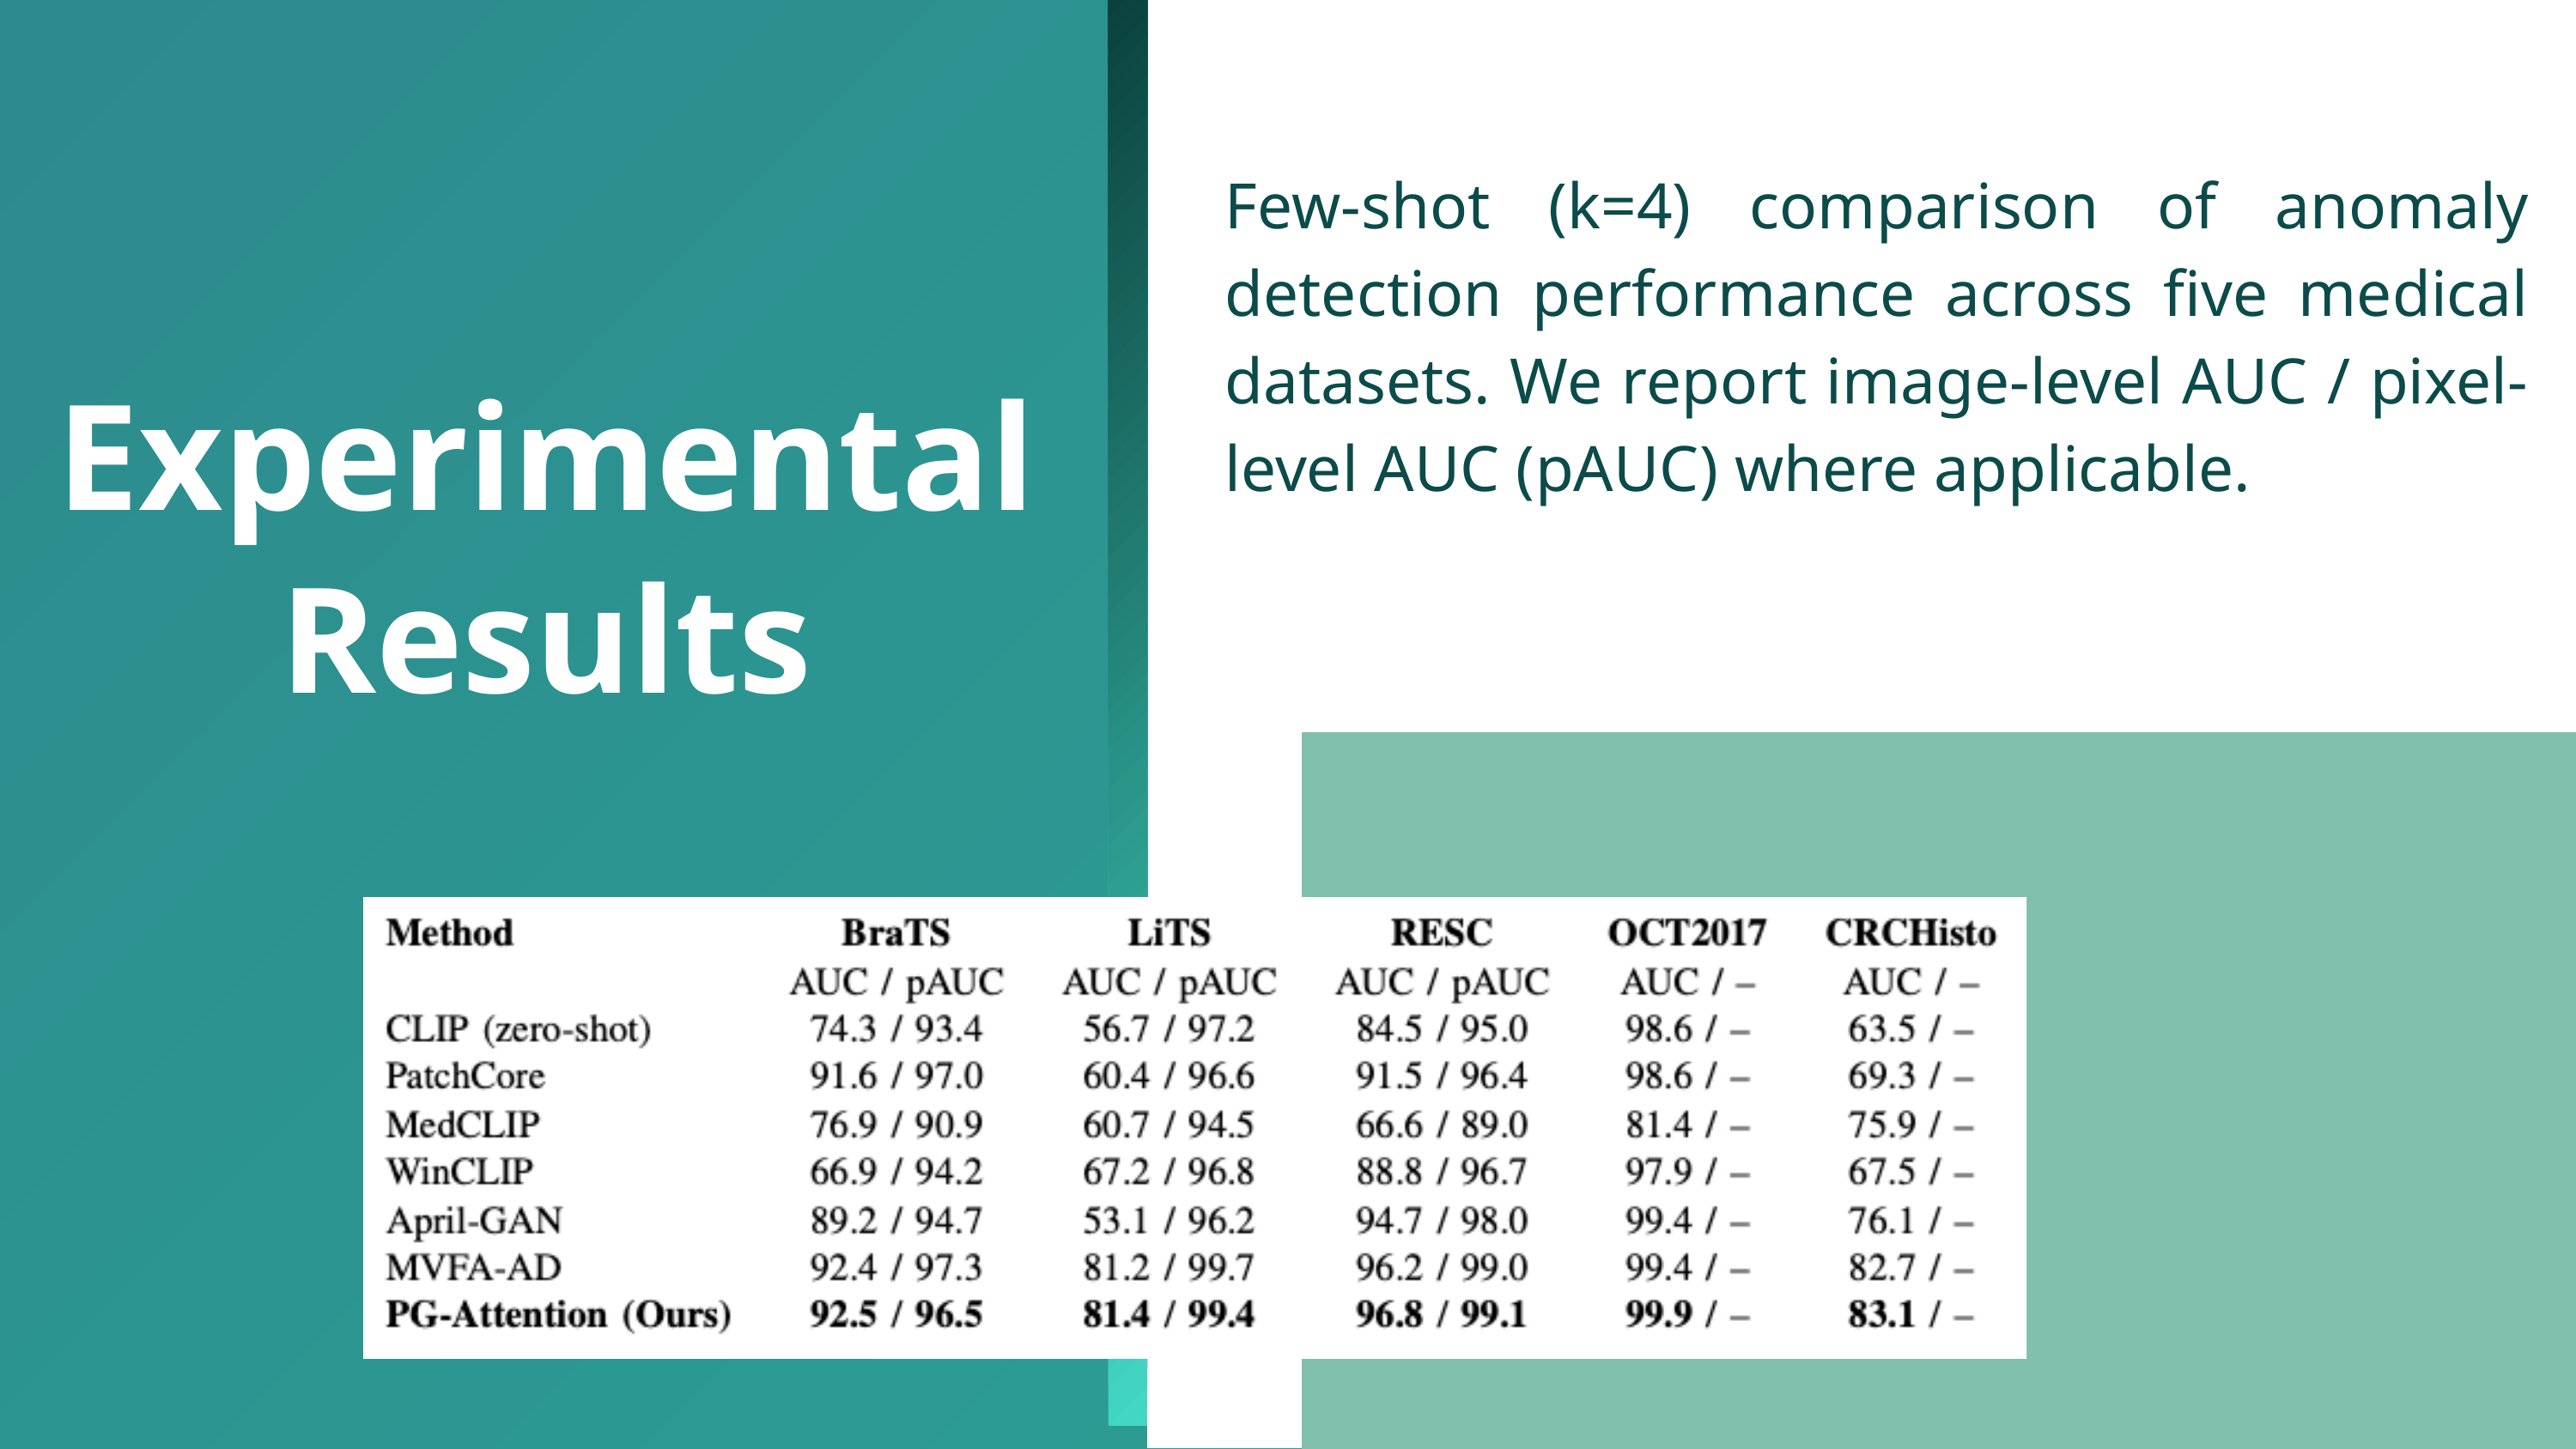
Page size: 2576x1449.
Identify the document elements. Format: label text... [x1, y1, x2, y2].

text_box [1301, 731, 2576, 1449]
text_box [363, 897, 1103, 1359]
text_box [1108, 0, 1148, 1426]
text_box Experimental Results [10, 357, 1082, 724]
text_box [1146, 0, 2576, 1449]
